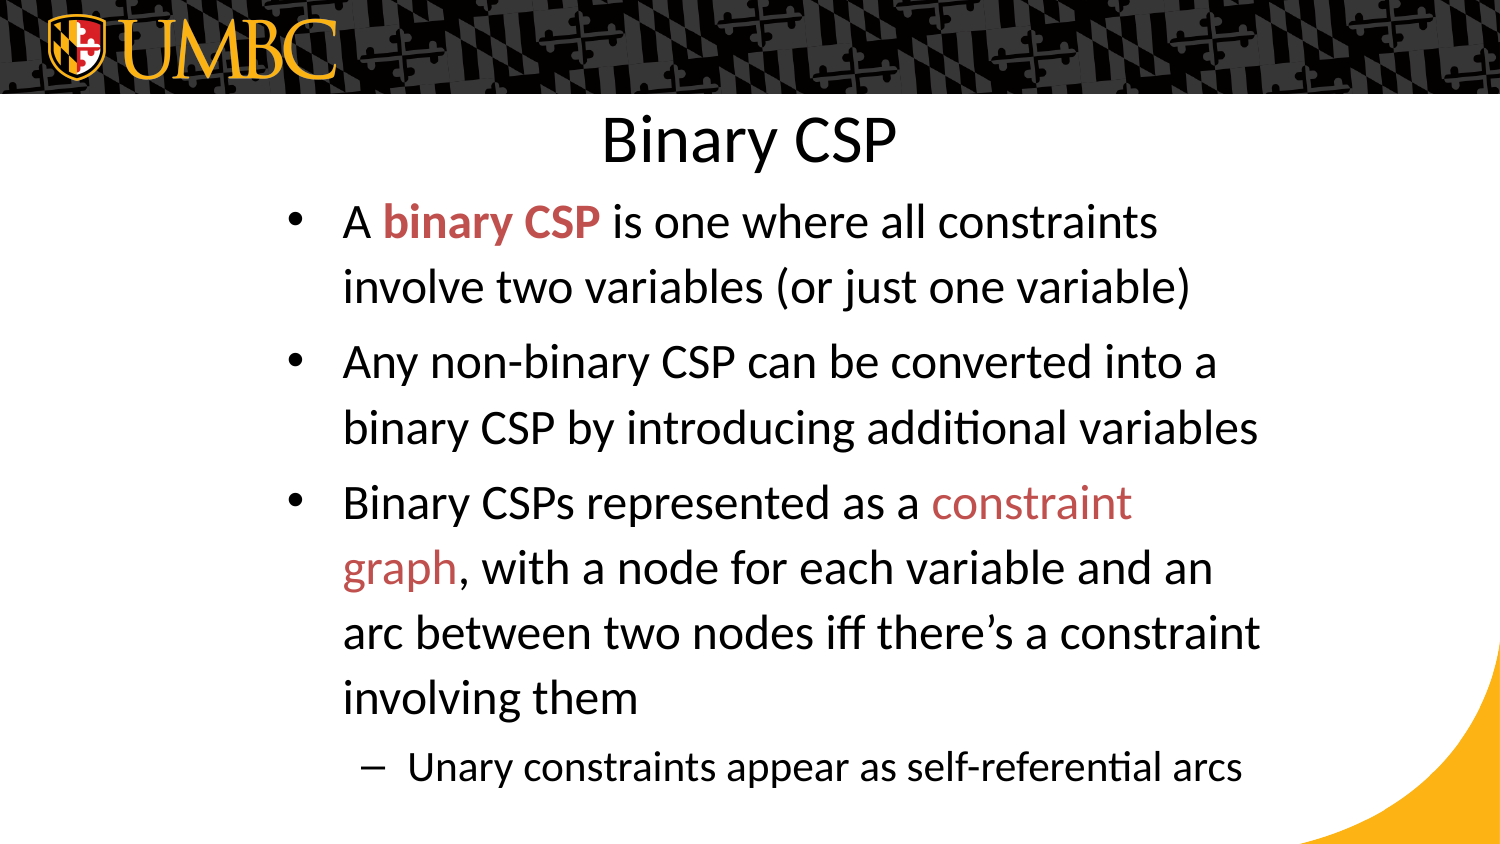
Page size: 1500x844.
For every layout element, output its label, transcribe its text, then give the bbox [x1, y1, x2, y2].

list A binary CSP is one where all constraints involve two variables (or just one variable) Any non-binary CSP can be converted into a binary CSP by introducing additional variables Binary CSPs represented as a constraint graph, with a node for each variable and an arc between two nodes iff there’s a constraint involving them Unary constraints appear as self-referential arcs [271, 175, 1282, 825]
title Binary CSP [271, 64, 1229, 175]
picture [1299, 639, 1500, 844]
picture [0, 0, 1500, 94]
